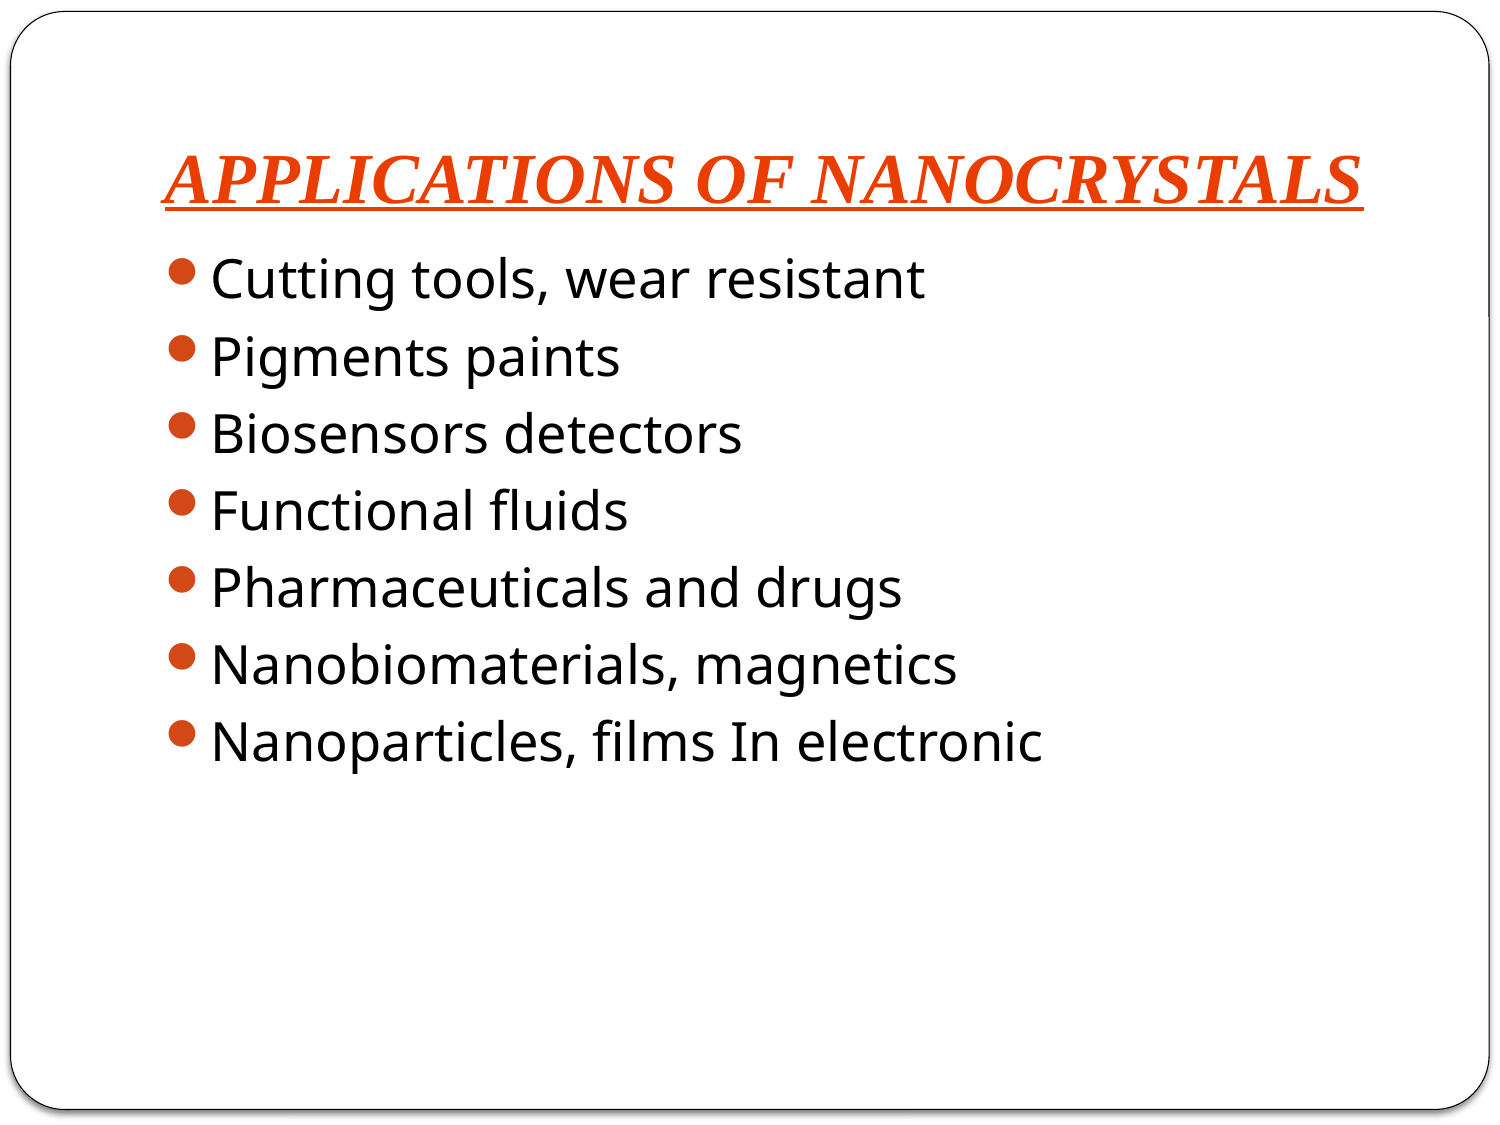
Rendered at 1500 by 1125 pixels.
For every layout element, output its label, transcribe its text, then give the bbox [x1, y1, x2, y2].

title APPLICATIONS OF NANOCRYSTALS [150, 45, 1425, 233]
list Cutting tools, wear resistant Pigments paints Biosensors detectors Functional fluids Pharmaceuticals and drugs Nanobiomaterials, magnetics Nanoparticles, films In electronic [150, 237, 1425, 988]
